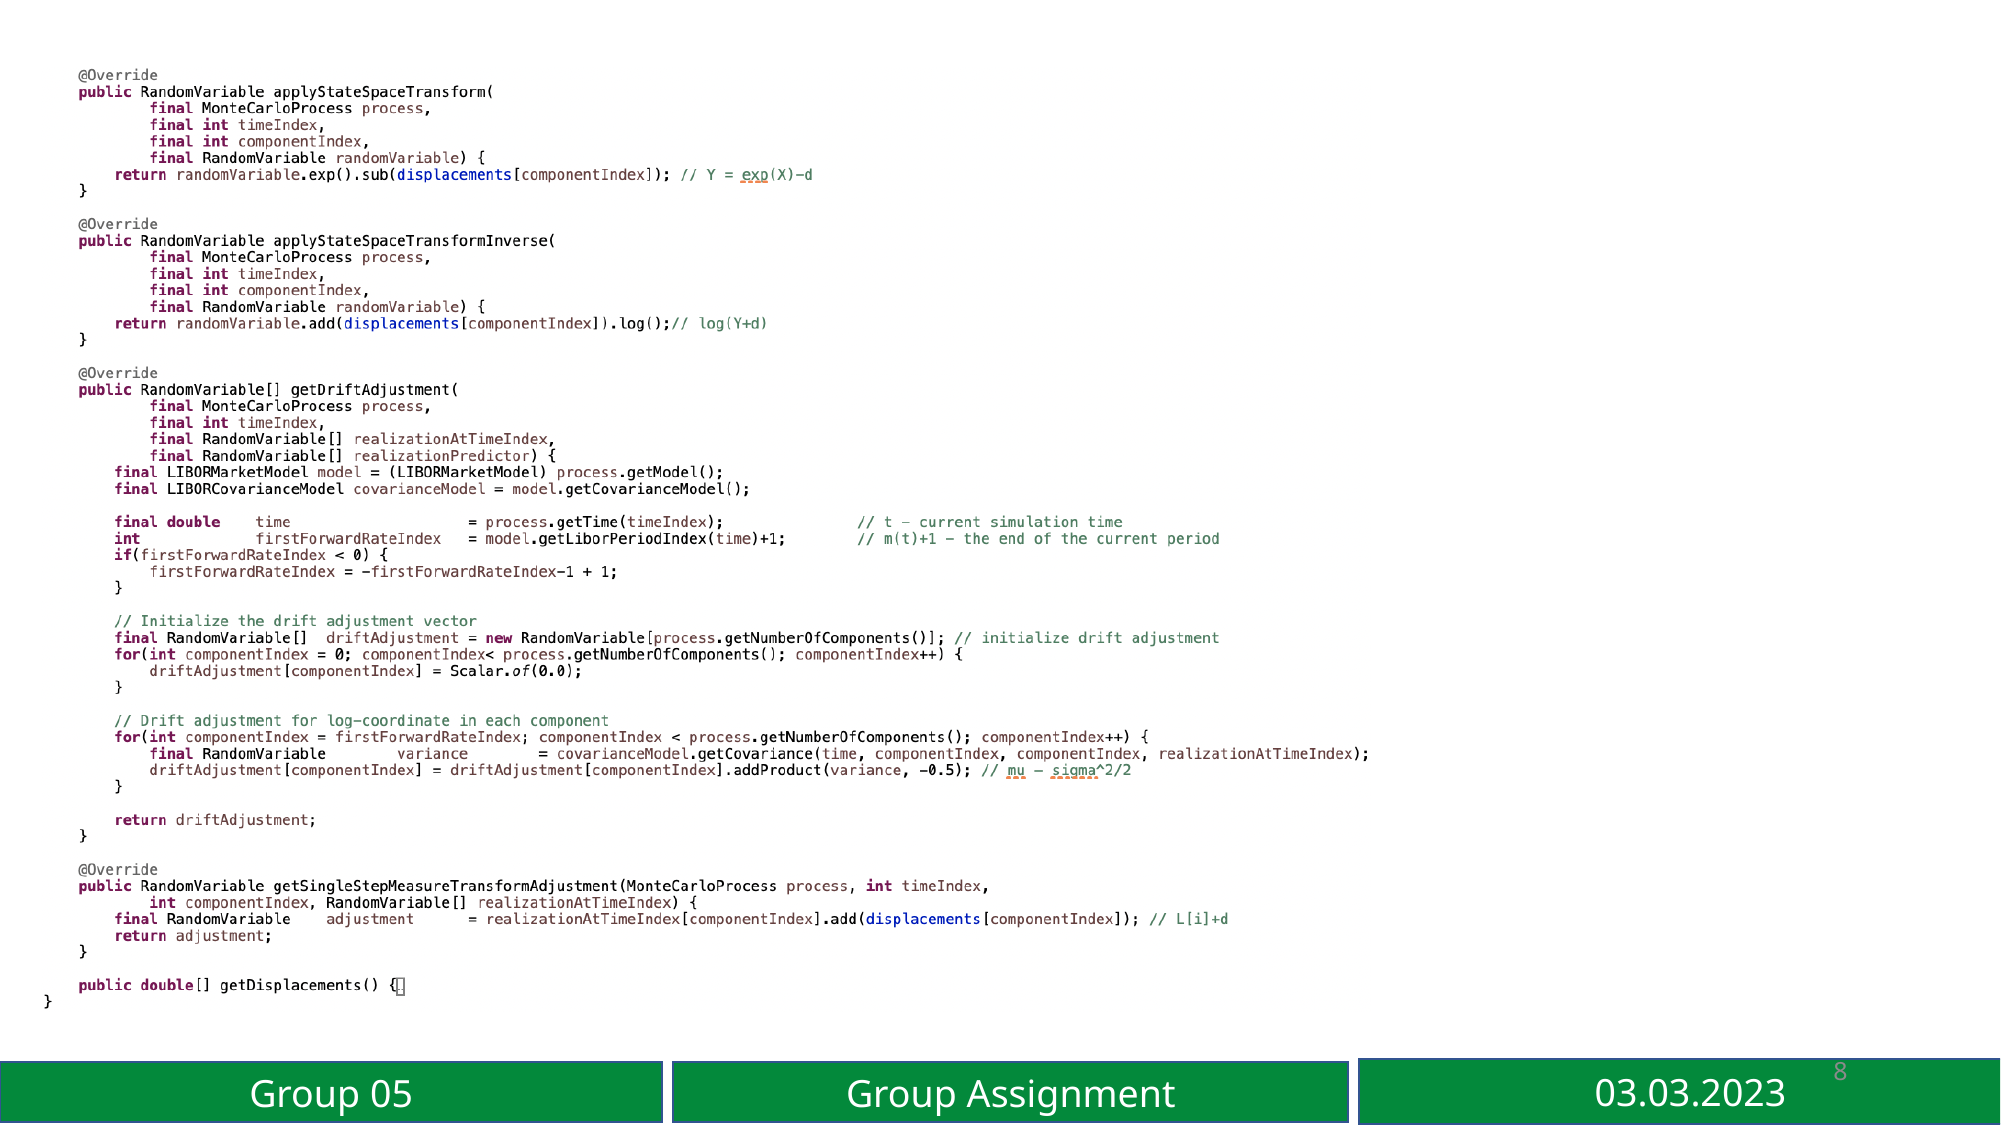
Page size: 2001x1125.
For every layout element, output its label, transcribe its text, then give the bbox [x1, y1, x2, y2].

slide_number 8 [1412, 1042, 1863, 1103]
picture [41, 67, 1371, 1012]
